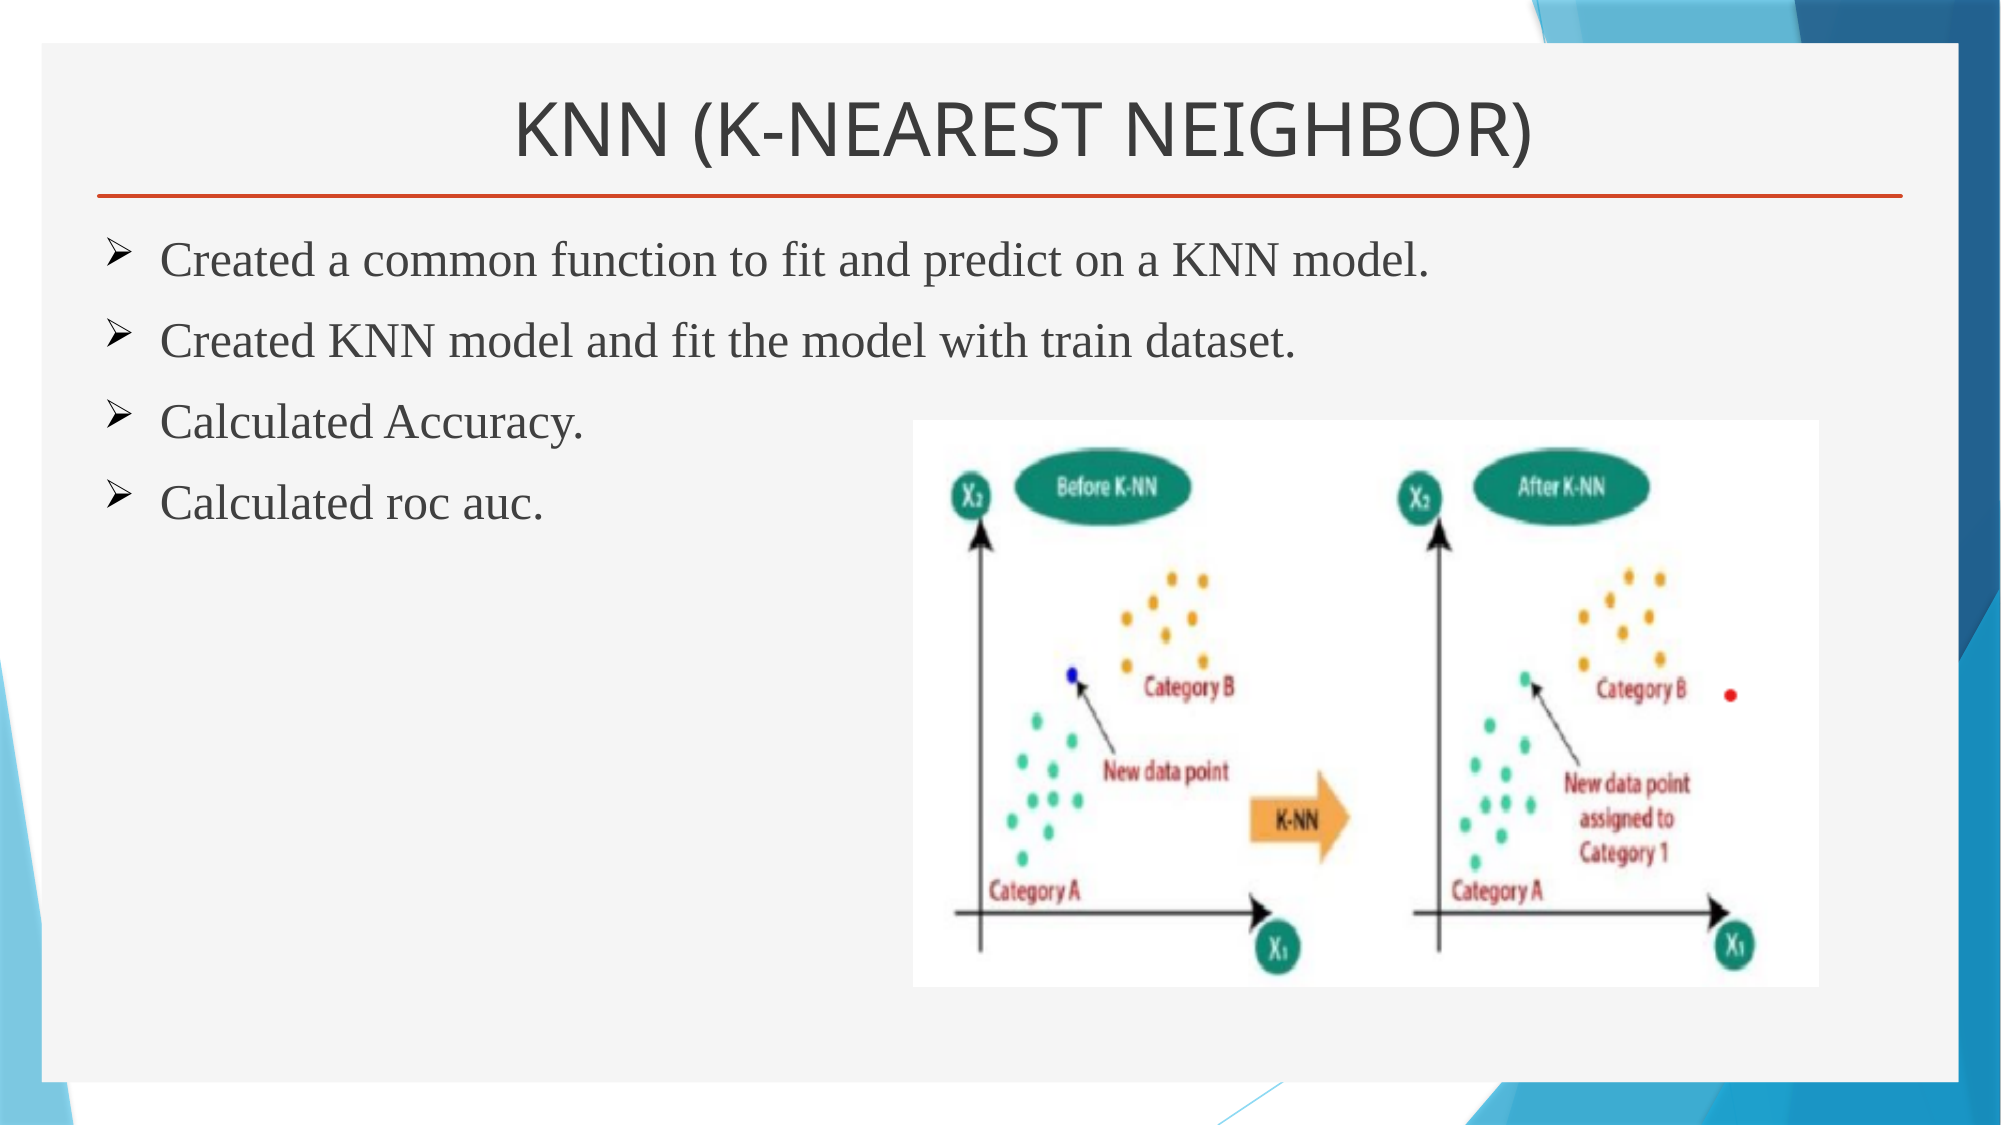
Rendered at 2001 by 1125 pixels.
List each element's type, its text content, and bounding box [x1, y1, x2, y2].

list Created a common function to fit and predict on a KNN model. Created KNN model and fit the model with train dataset. Calculated Accuracy. Calculated roc auc. [88, 219, 1908, 1052]
title KNN (K-NEAREST NEIGHBOR) [127, 73, 1919, 179]
picture [913, 419, 1819, 988]
